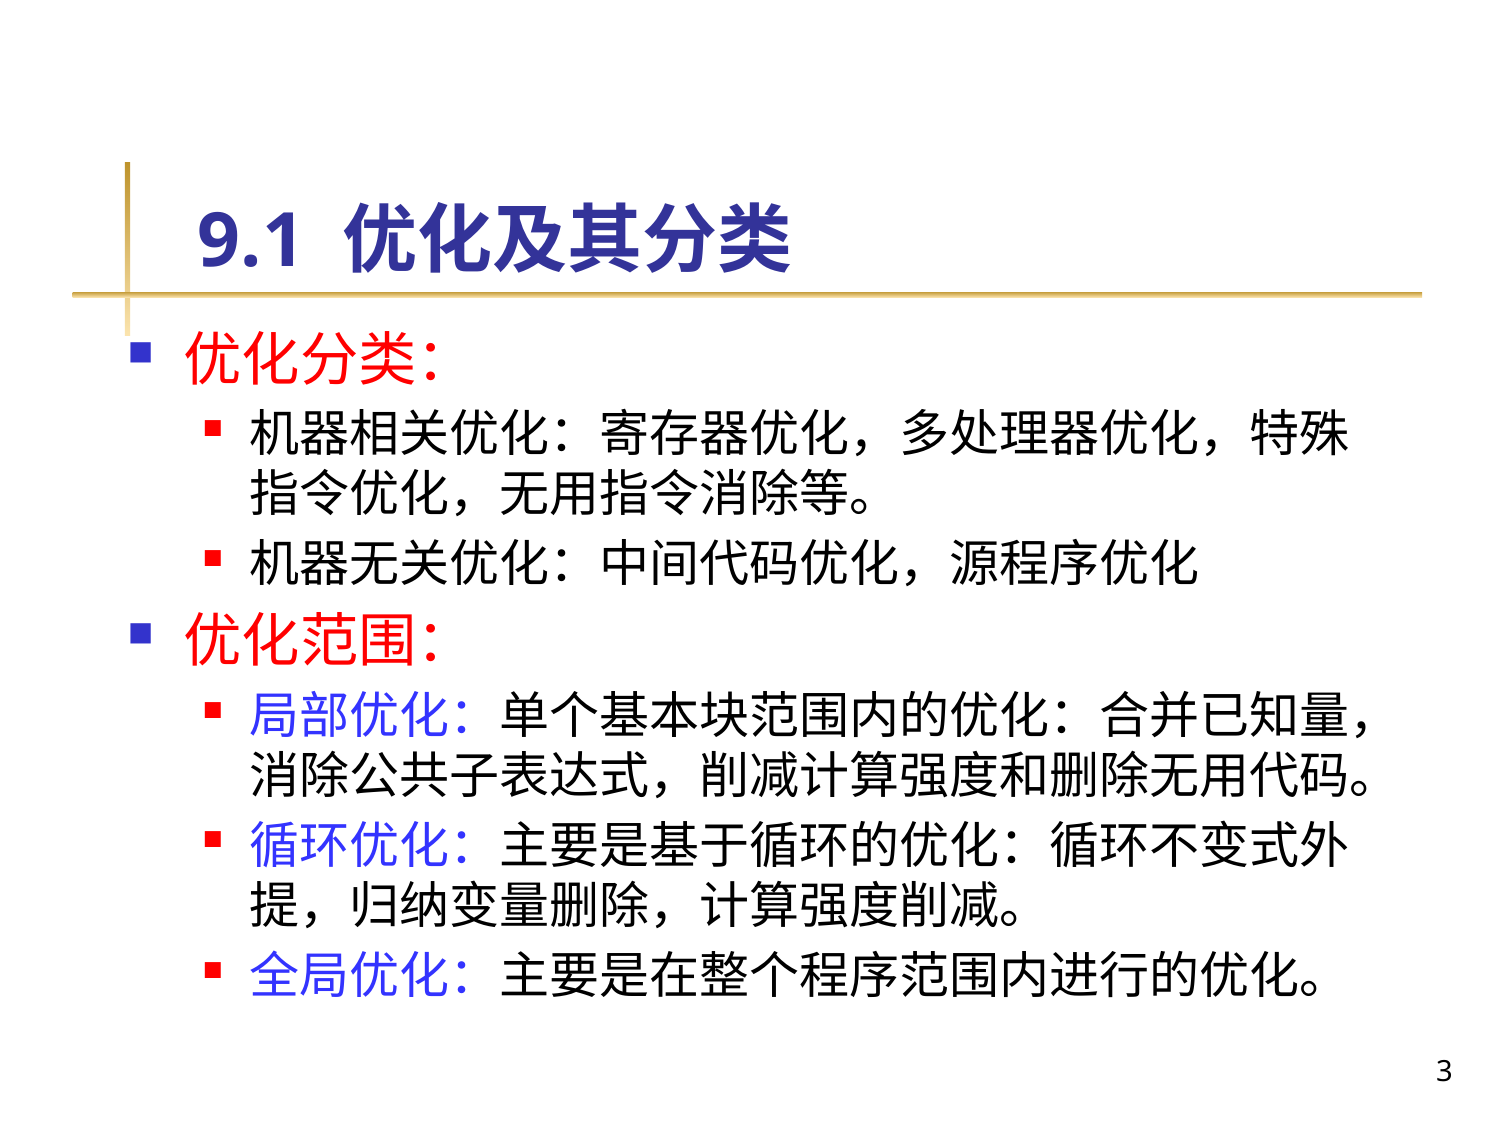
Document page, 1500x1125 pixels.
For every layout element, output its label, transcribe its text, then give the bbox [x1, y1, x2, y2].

list 优化分类： 机器相关优化：寄存器优化，多处理器优化，特殊指令优化，无用指令消除等。 机器无关优化：中间代码优化，源程序优化 优化范围： 局部优化：单个基本块范围内的优化：合并已知量，消除公共子表达式，削减计算强度和删除无用代码。 循环优化：主要是基于循环的优化：循环不变式外提，归纳变量删除，计算强度削减。 全局优化：主要是在整个程序范围内进行的优化。 [112, 314, 1413, 1076]
title 9.1 优化及其分类 [182, 101, 1459, 290]
slide_number 3 [1154, 1023, 1468, 1100]
